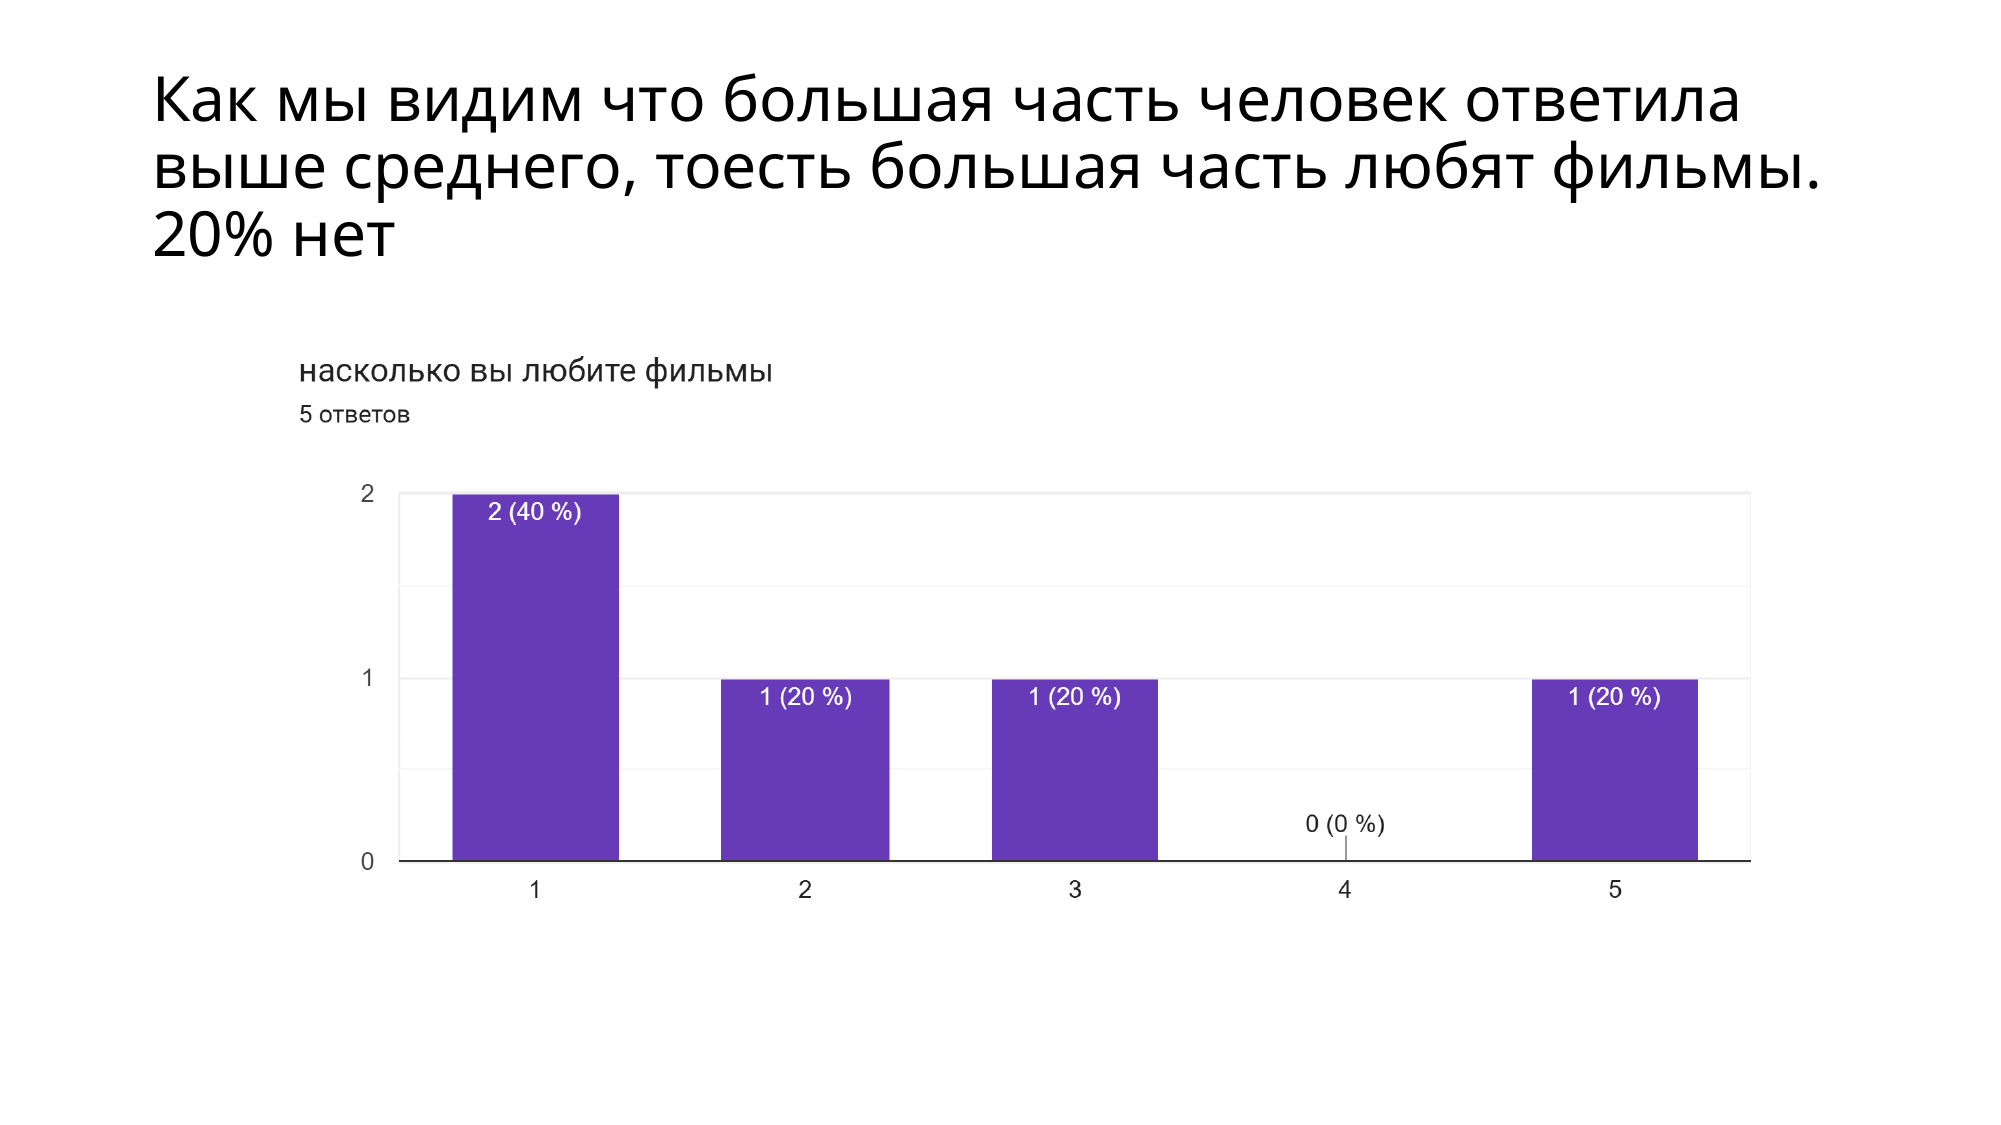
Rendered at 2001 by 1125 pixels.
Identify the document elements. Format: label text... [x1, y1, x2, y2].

title Как мы видим что большая часть человек ответила выше среднего, тоесть большая часть любят фильмы. 20% нет [137, 59, 1863, 278]
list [249, 299, 1751, 1014]
